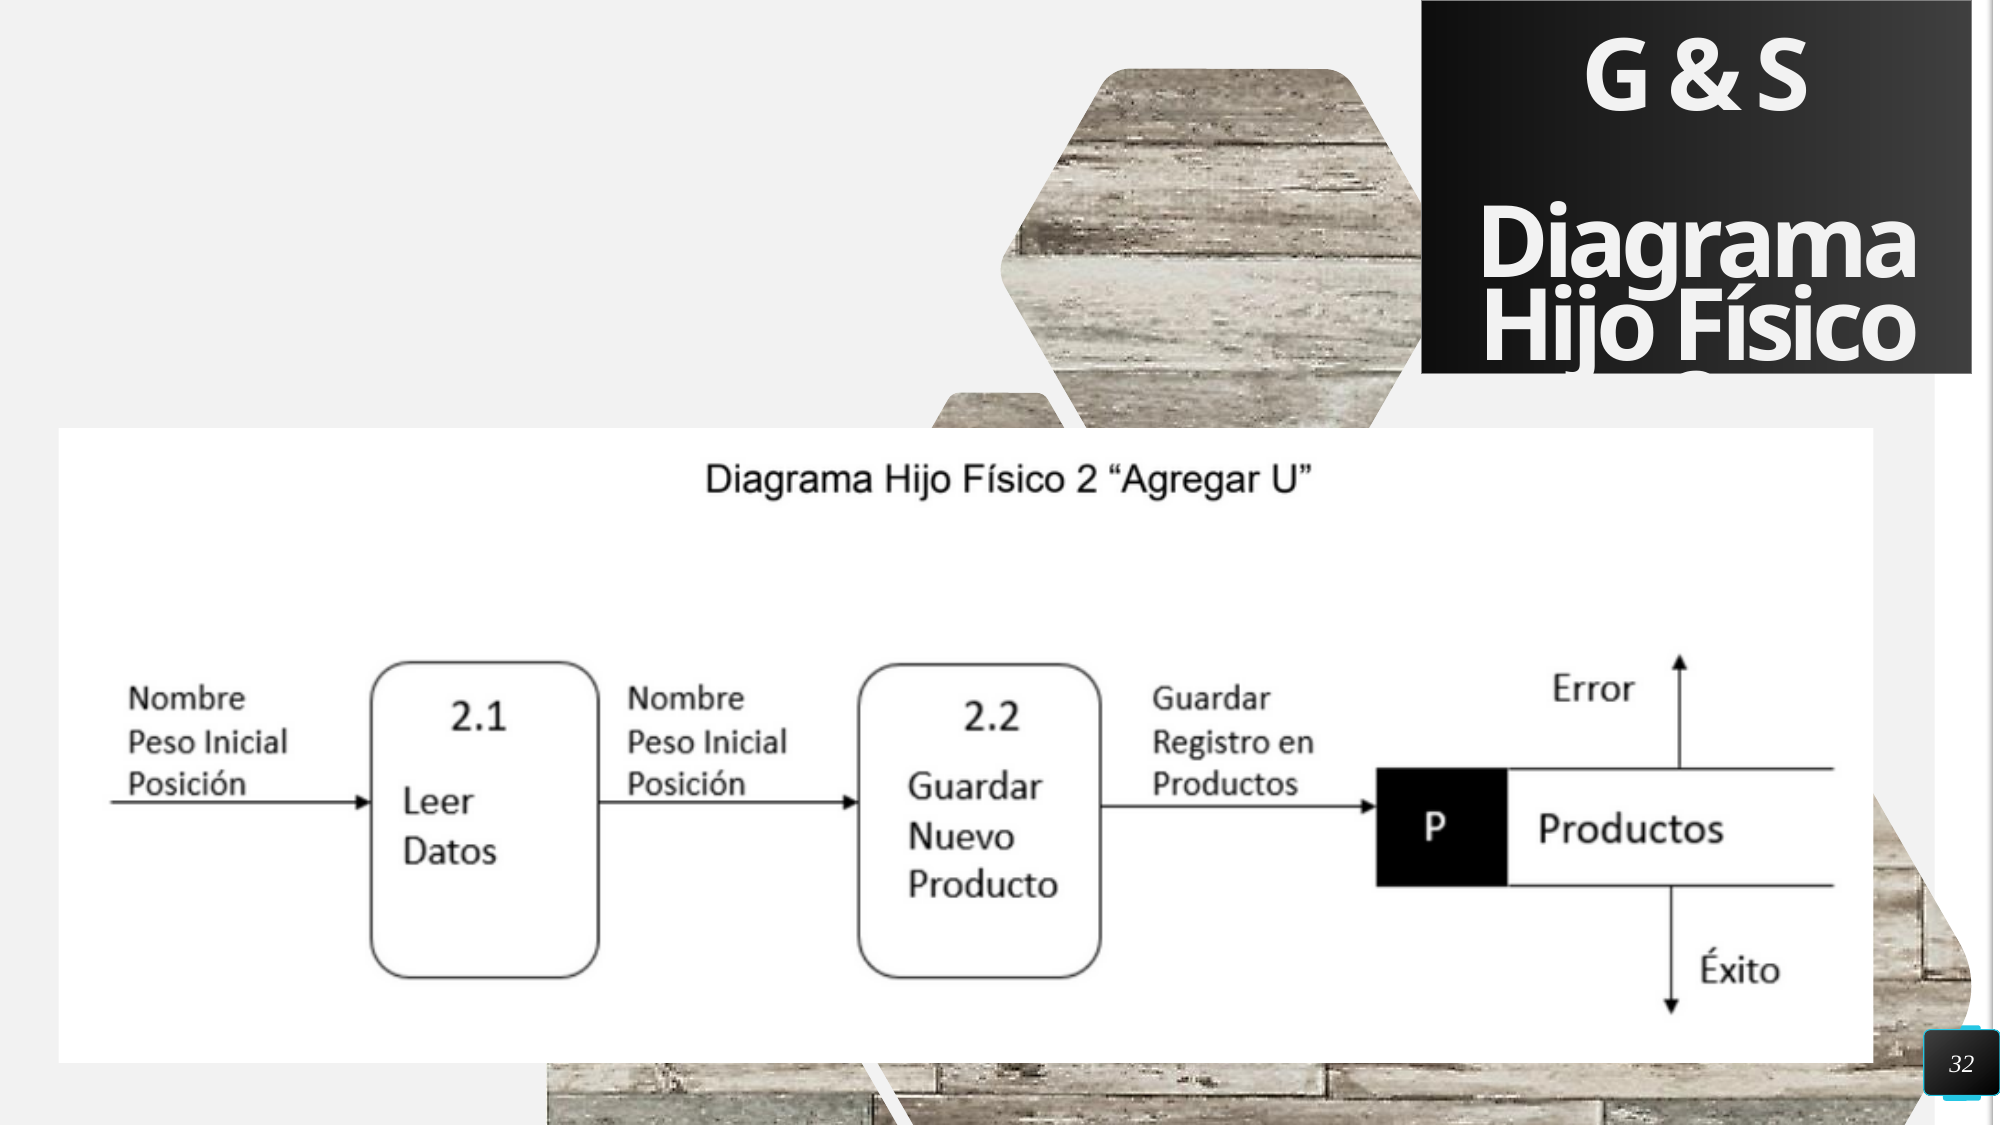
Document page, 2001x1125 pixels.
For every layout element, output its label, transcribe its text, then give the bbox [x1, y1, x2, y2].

title G & S Diagrama Hijo Físico 2 [1421, 0, 1972, 68]
slide_number 32 [1972, 1029, 2000, 1096]
picture [58, 68, 1972, 1125]
